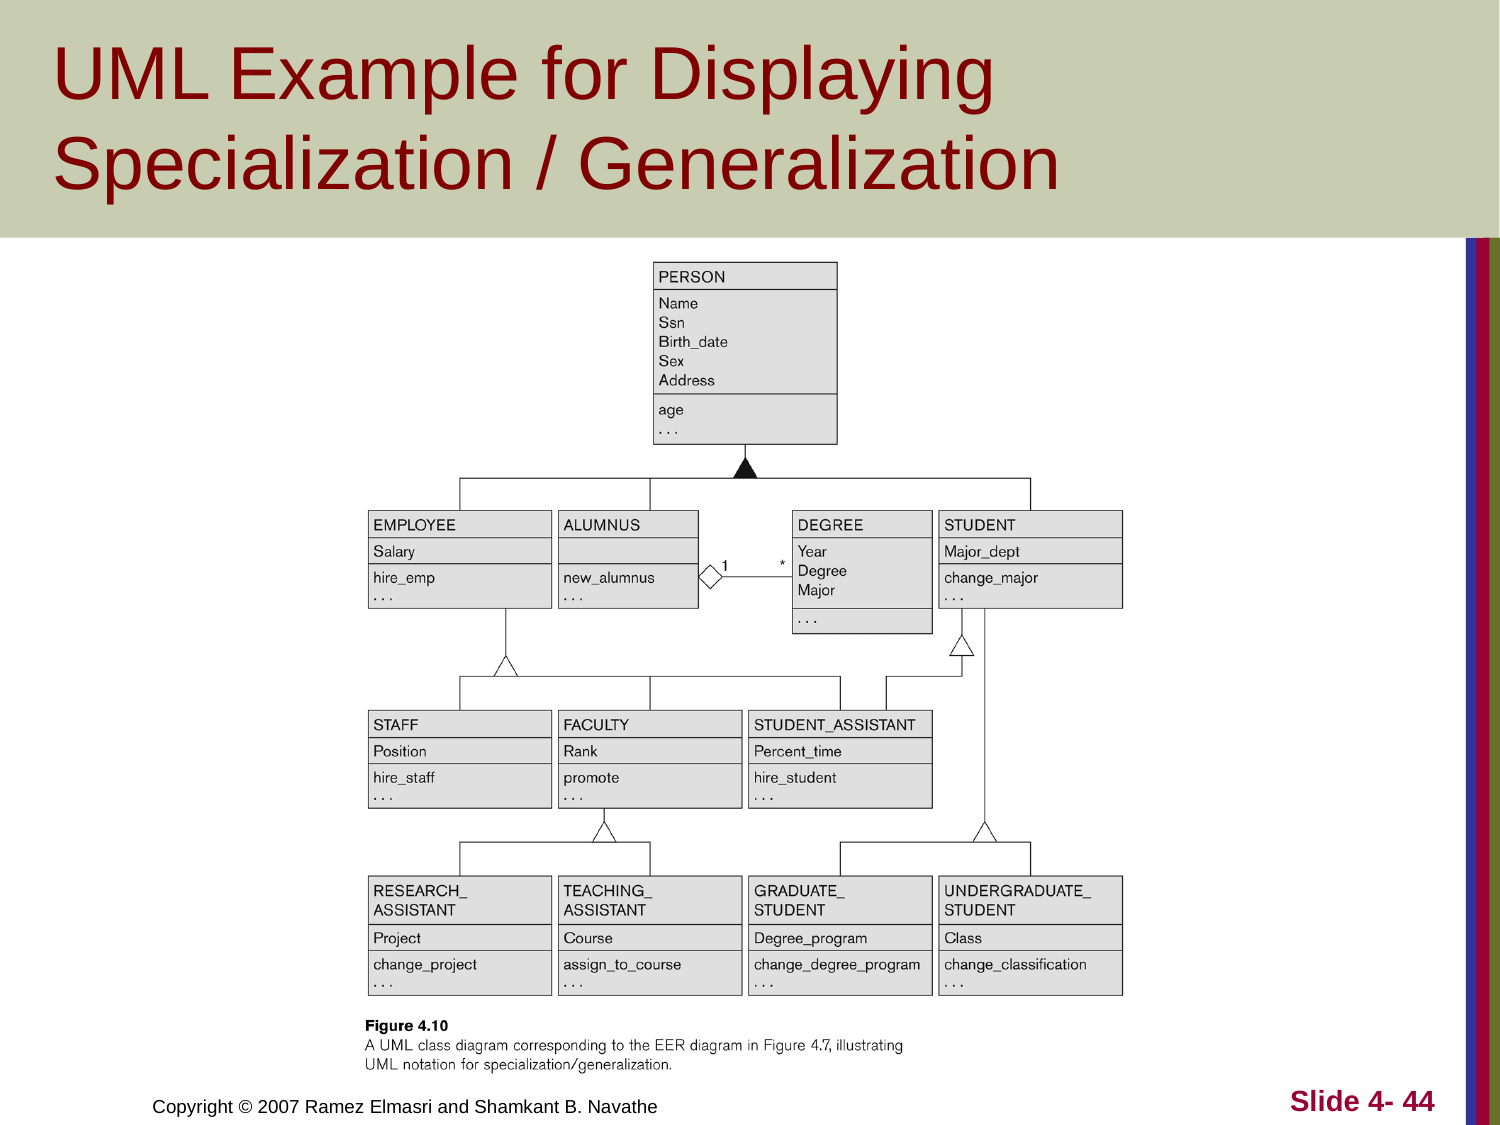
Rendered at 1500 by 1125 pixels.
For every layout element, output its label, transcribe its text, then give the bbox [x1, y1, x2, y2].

text_box Slide 4- 44 [1137, 1049, 1450, 1125]
title UML Example for Displaying Specialization / Generalization [37, 49, 1317, 213]
picture [362, 260, 1126, 1076]
